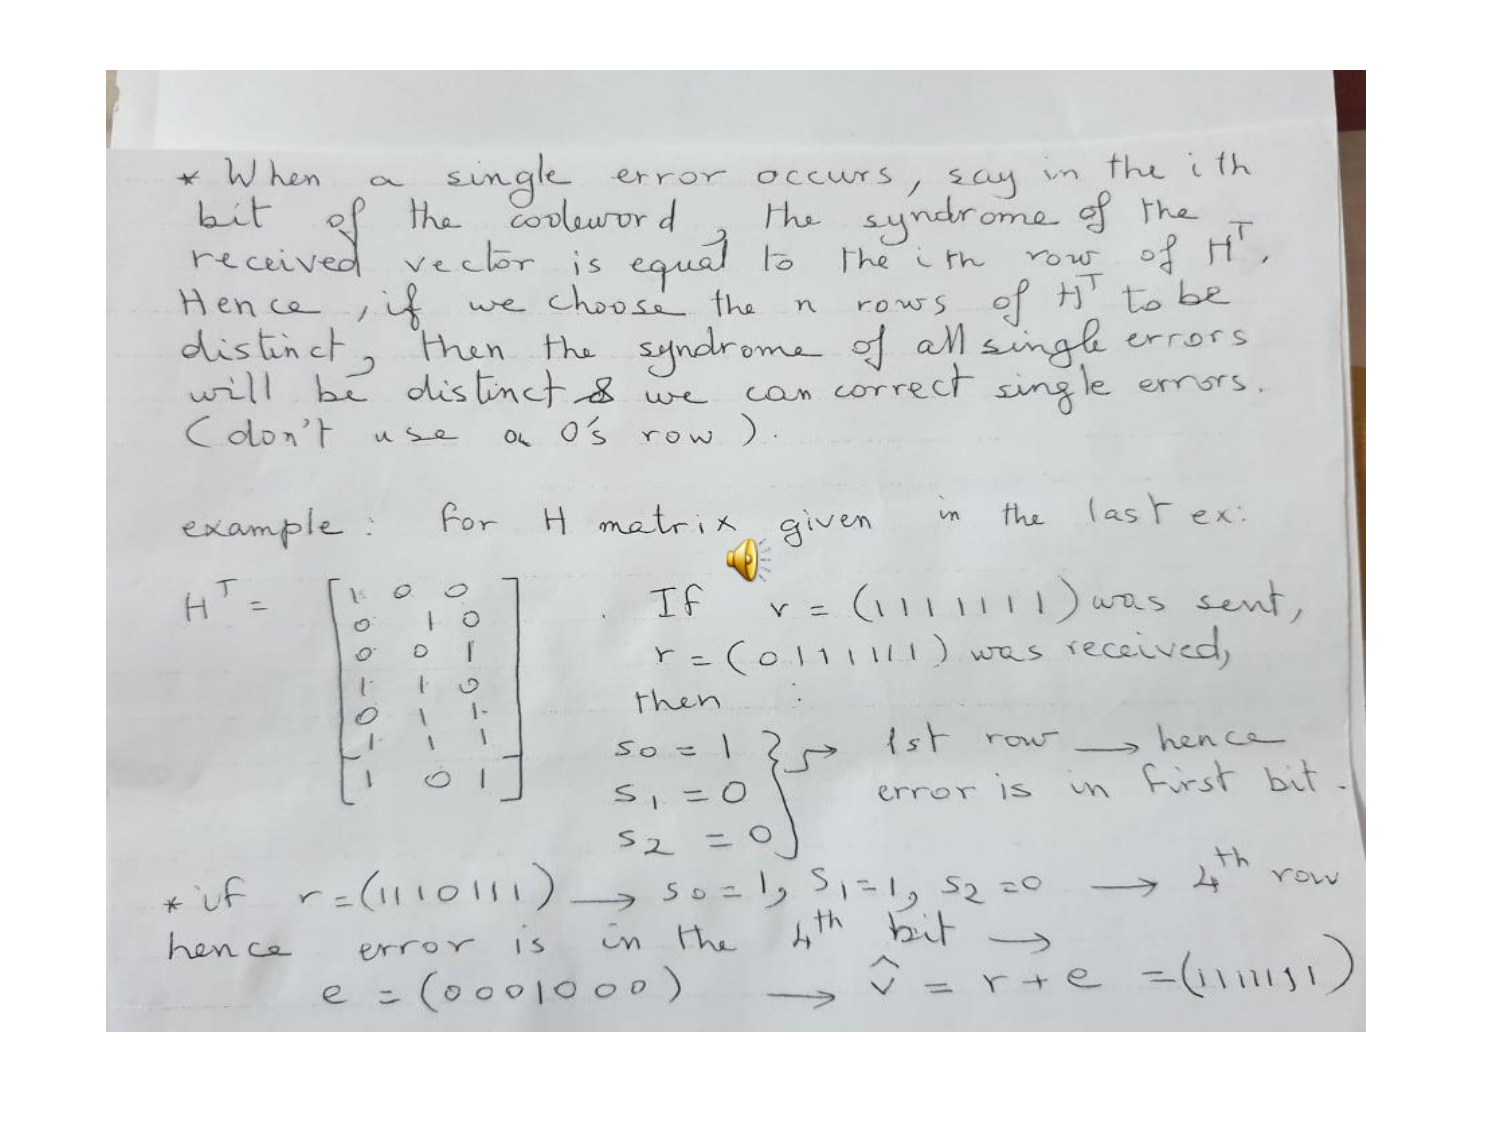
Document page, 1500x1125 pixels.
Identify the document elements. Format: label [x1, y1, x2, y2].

picture [724, 537, 776, 588]
list [105, 70, 1367, 1032]
